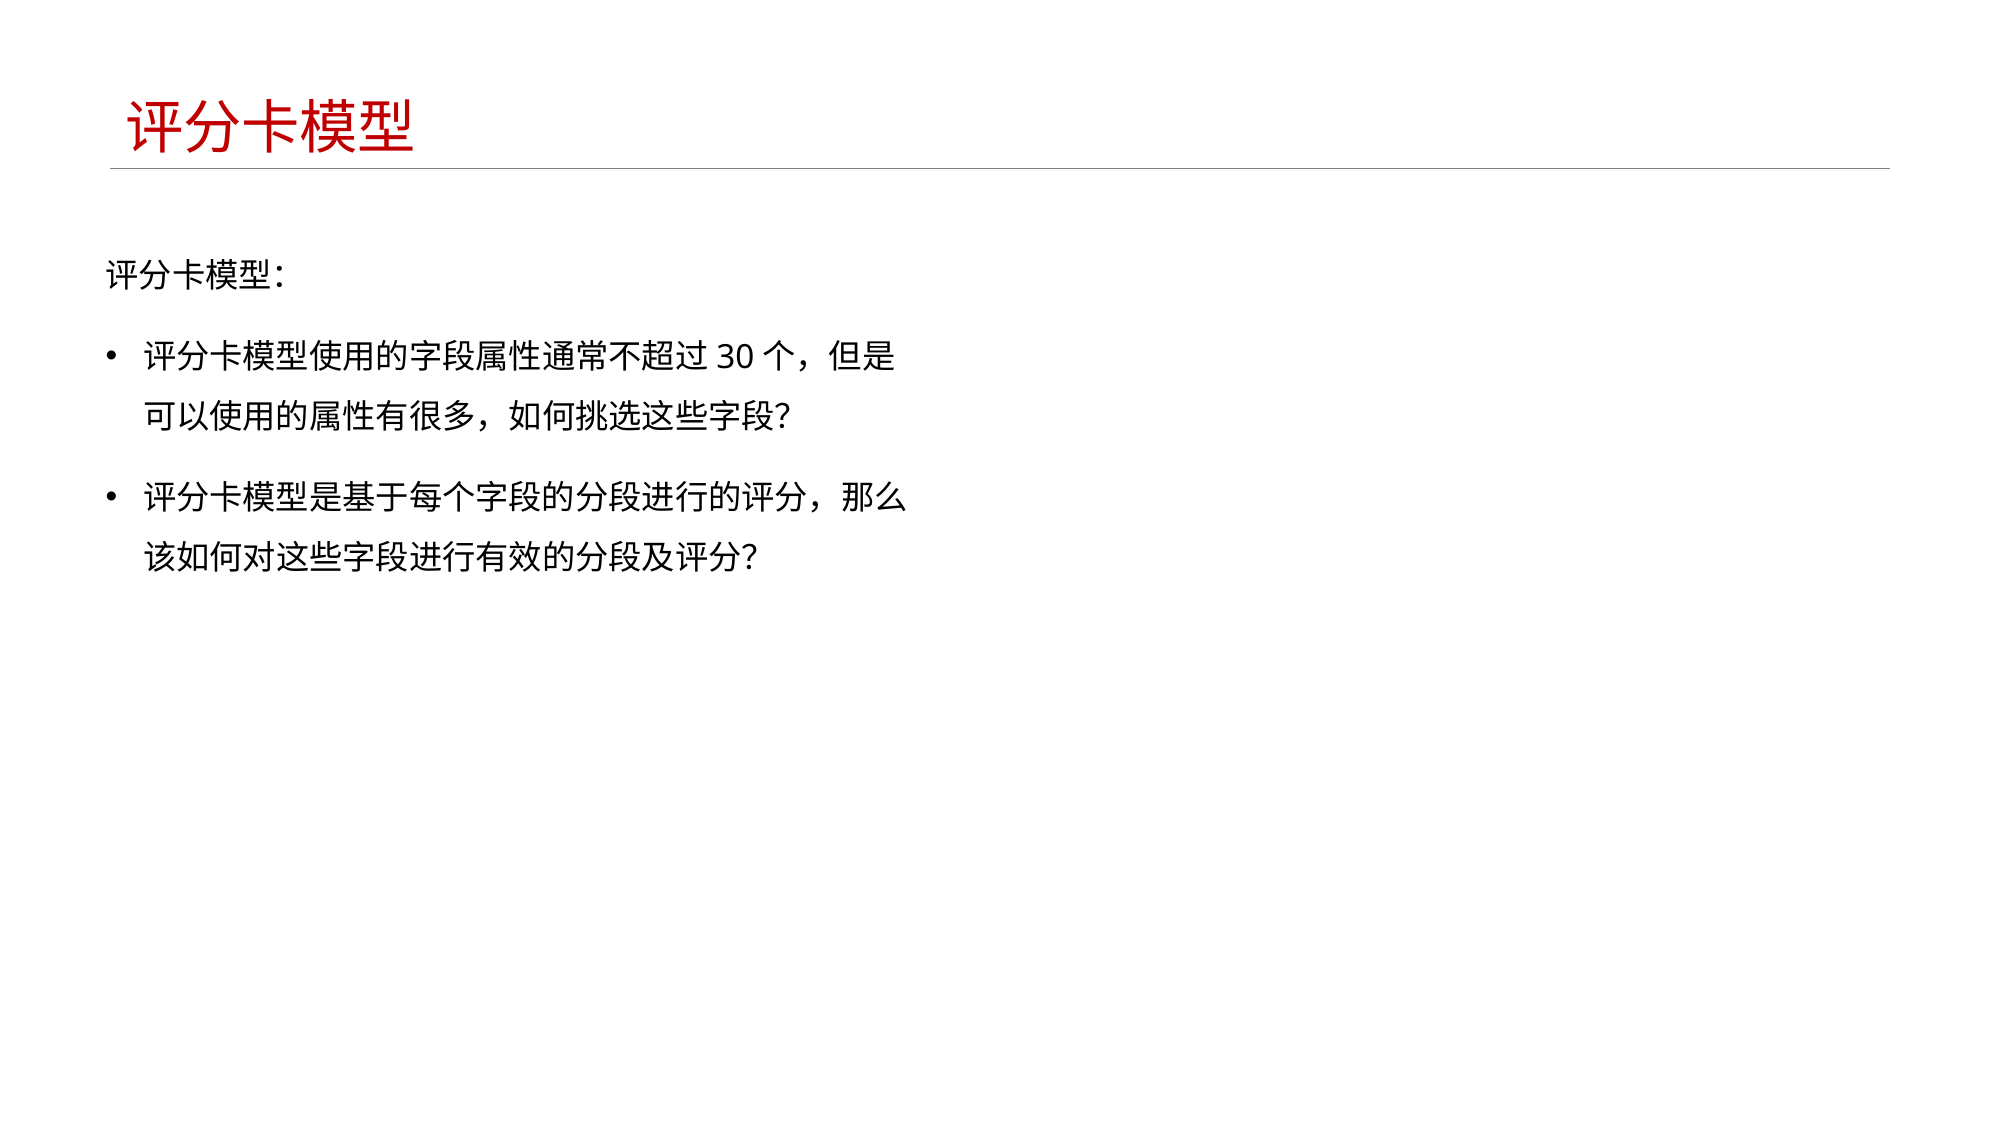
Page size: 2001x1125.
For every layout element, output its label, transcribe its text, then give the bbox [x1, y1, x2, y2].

text_box 评分卡模型： 评分卡模型使用的字段属性通常不超过30个，但是可以使用的属性有很多，如何挑选这些字段？ 评分卡模型是基于每个字段的分段进行的评分，那么该如何对这些字段进行有效的分段及评分？ [98, 227, 918, 940]
title 评分卡模型 [109, 0, 1890, 169]
